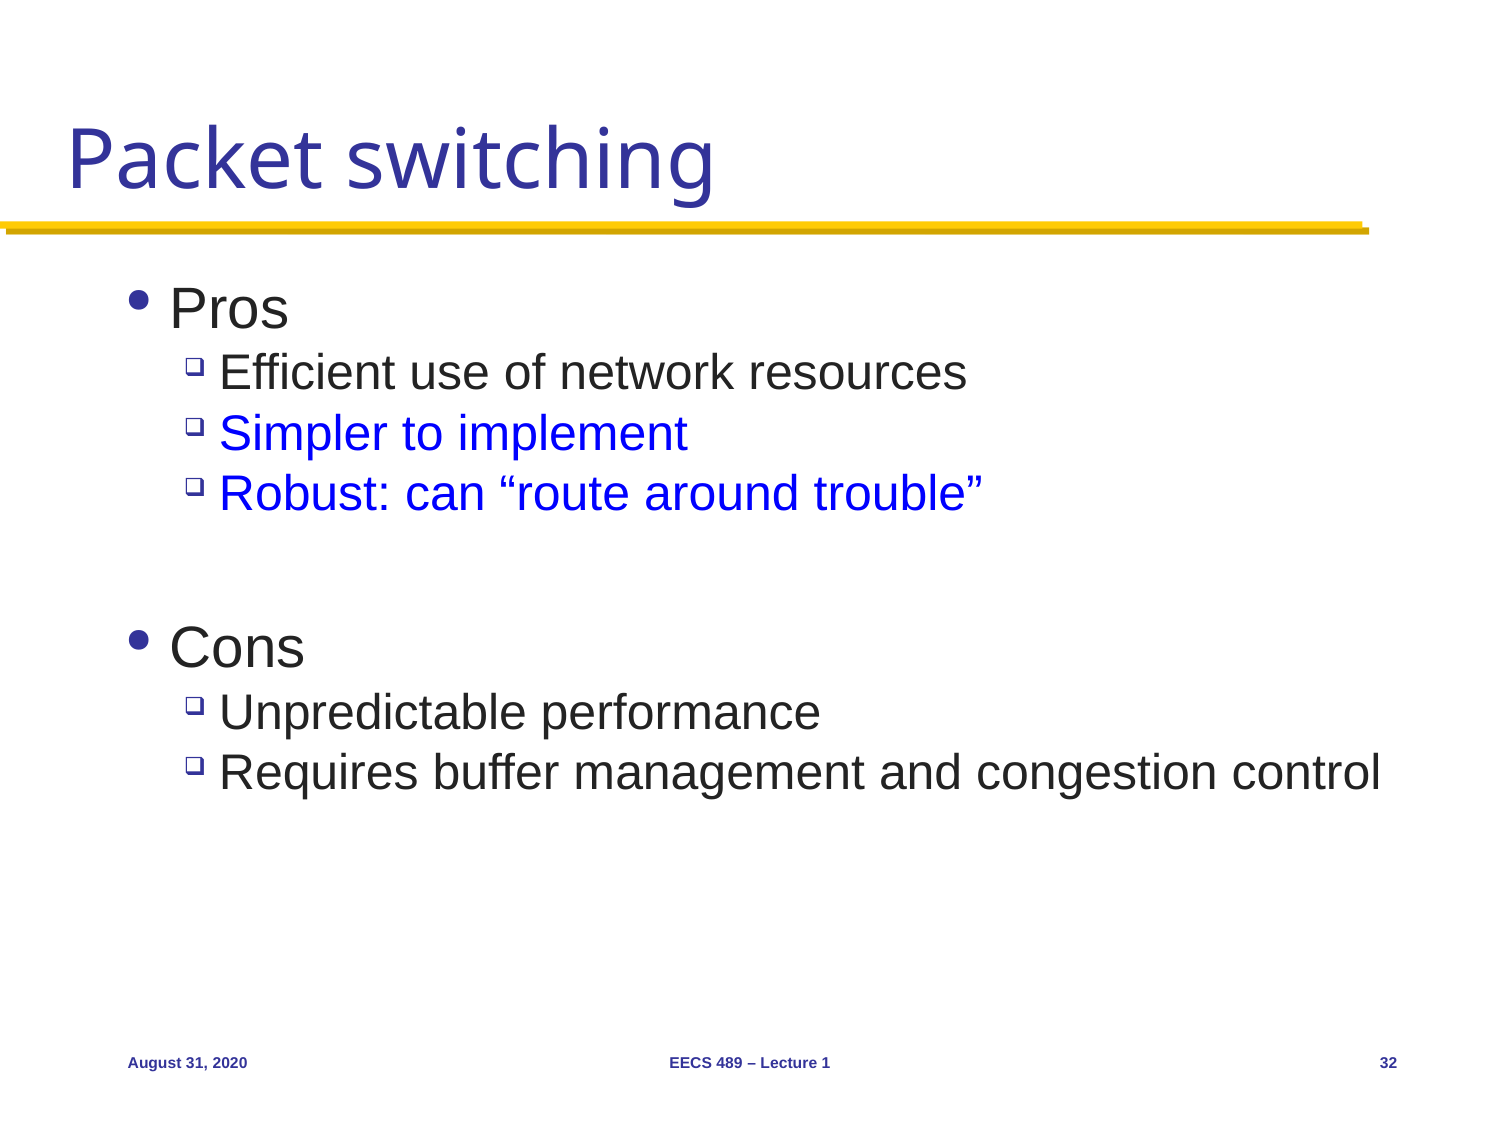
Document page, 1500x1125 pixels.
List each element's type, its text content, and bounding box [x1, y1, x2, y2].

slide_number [112, 1024, 426, 1101]
footer EECS 489 – Lecture 1 [512, 1024, 988, 1101]
title Packet switching [49, 24, 1451, 213]
slide_number 32 [1312, 1024, 1413, 1101]
list Pros Efficient use of network resources Simpler to implement Robust: can “route around trouble” Cons Unpredictable performance Requires buffer management and congestion control [112, 262, 1413, 988]
